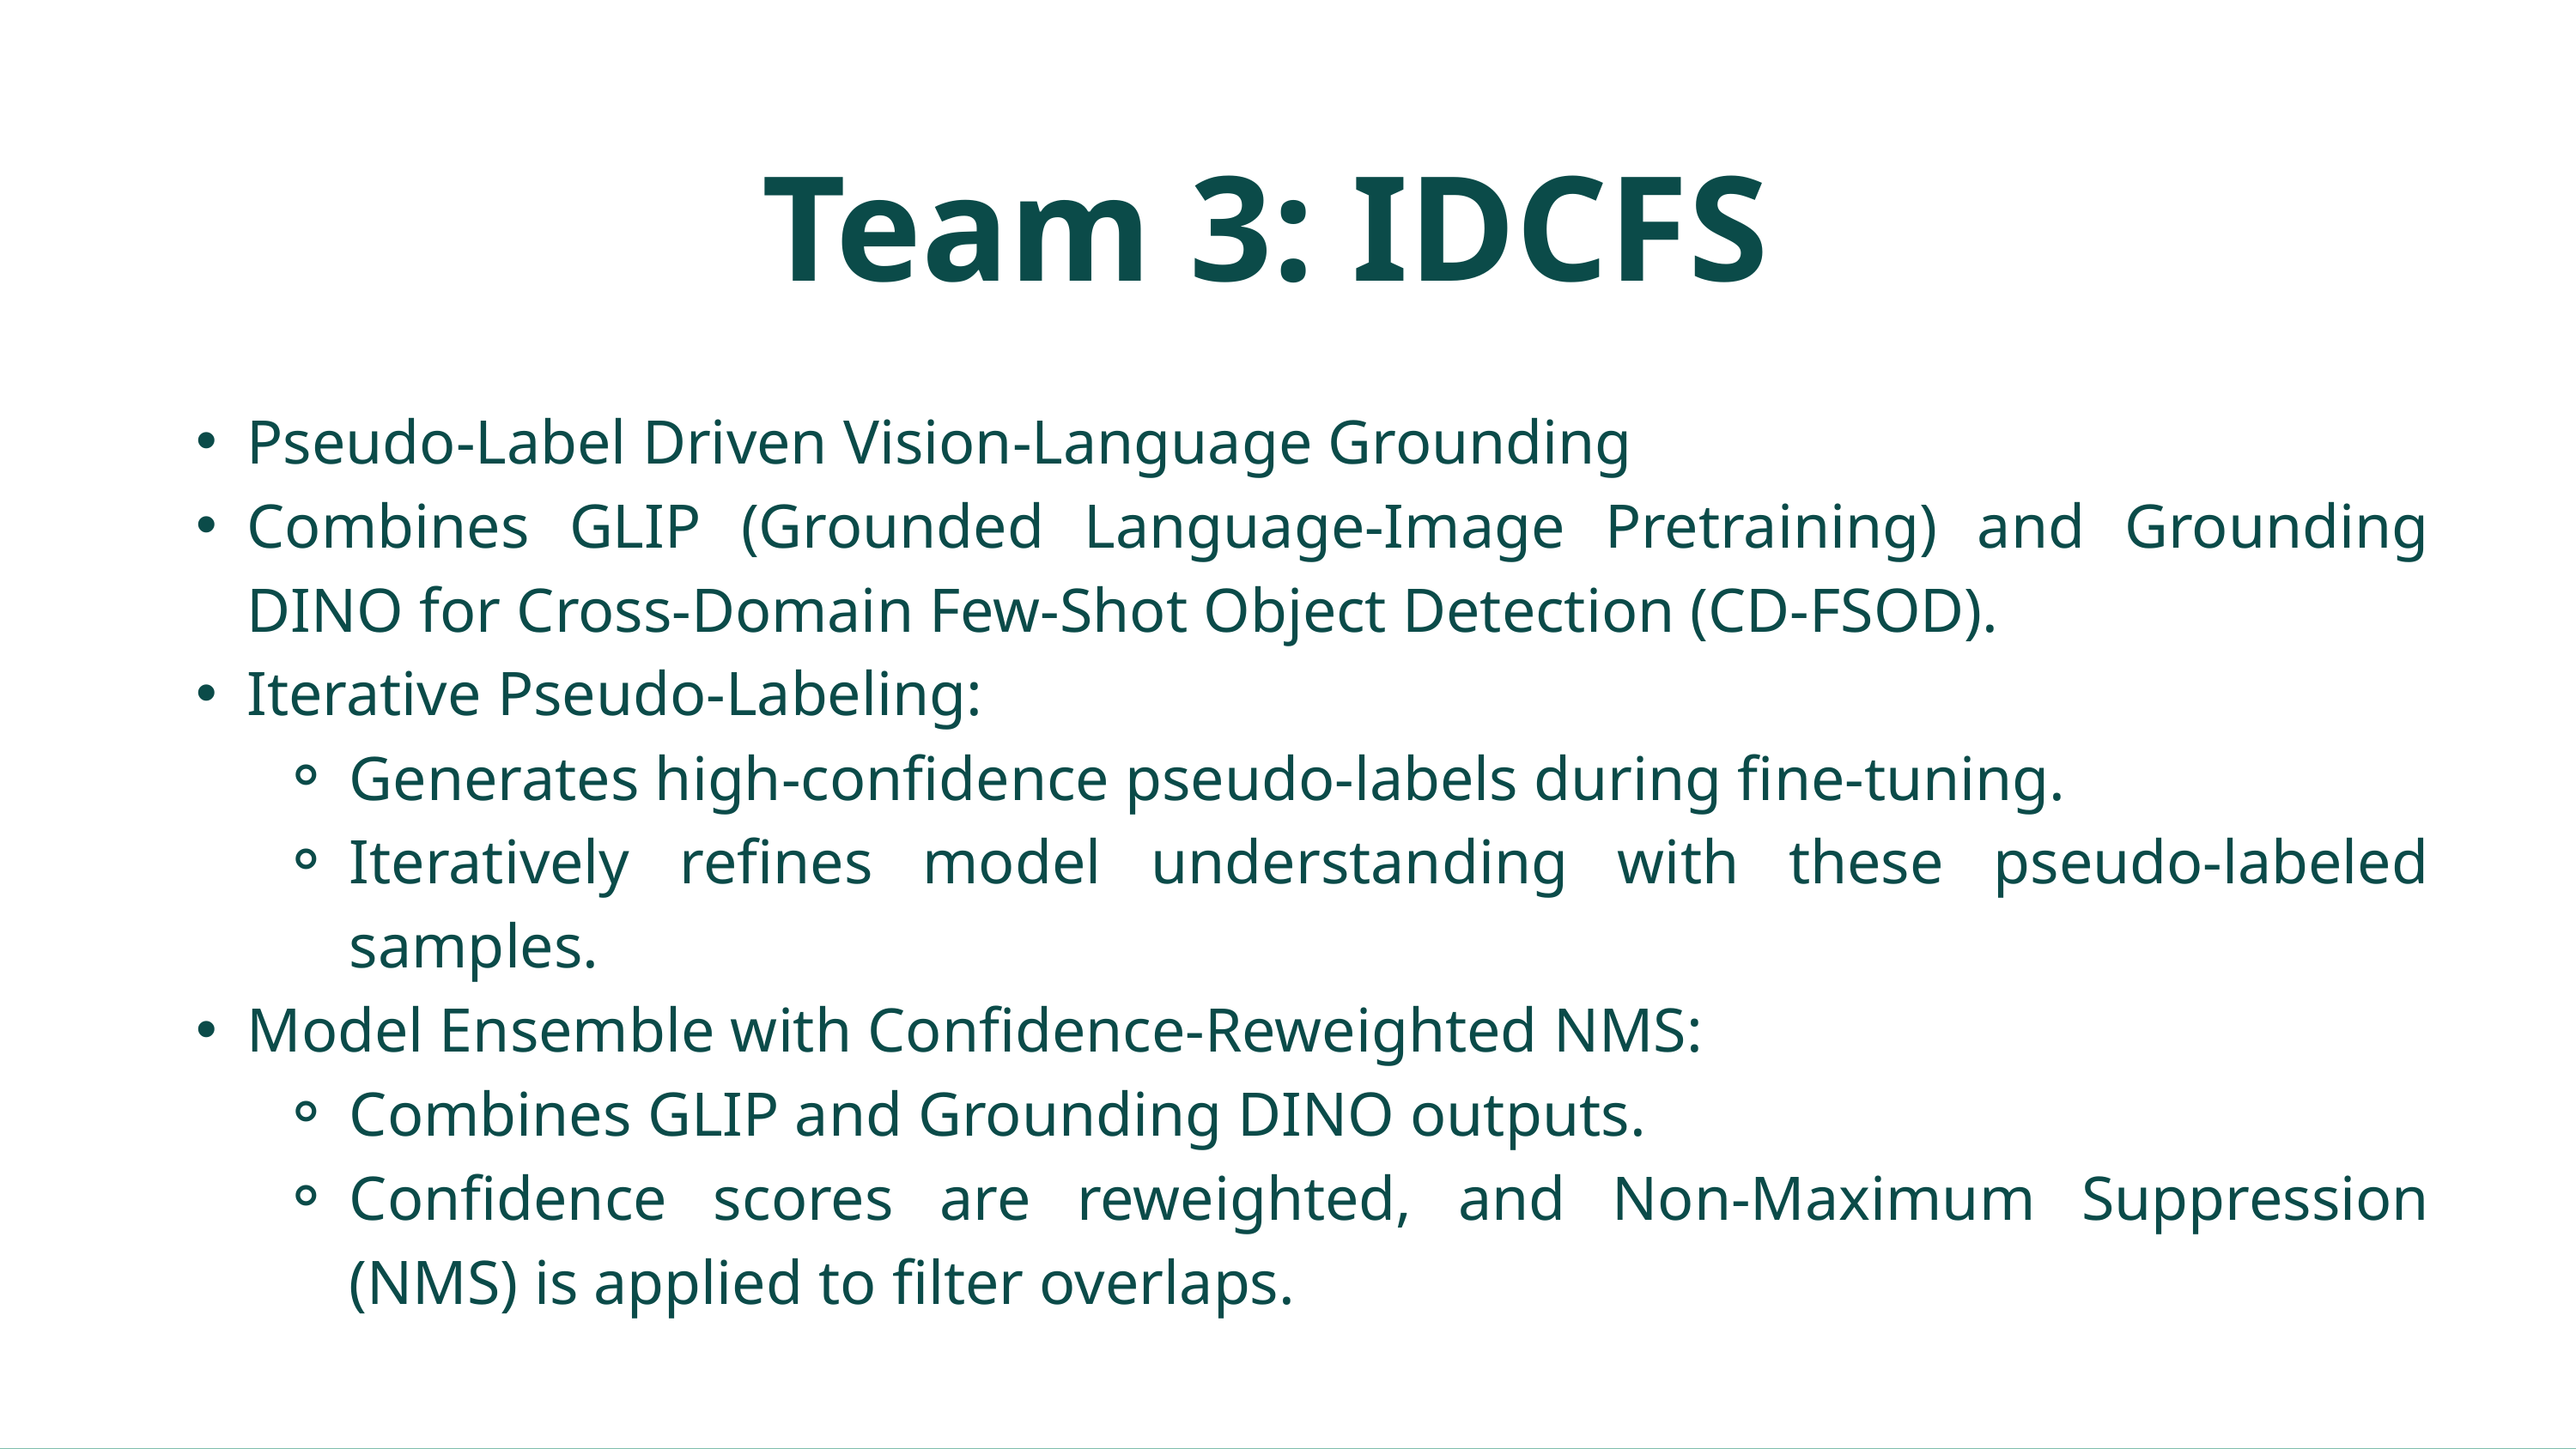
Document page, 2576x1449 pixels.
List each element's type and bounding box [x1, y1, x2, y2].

text_box [0, 0, 2576, 1449]
